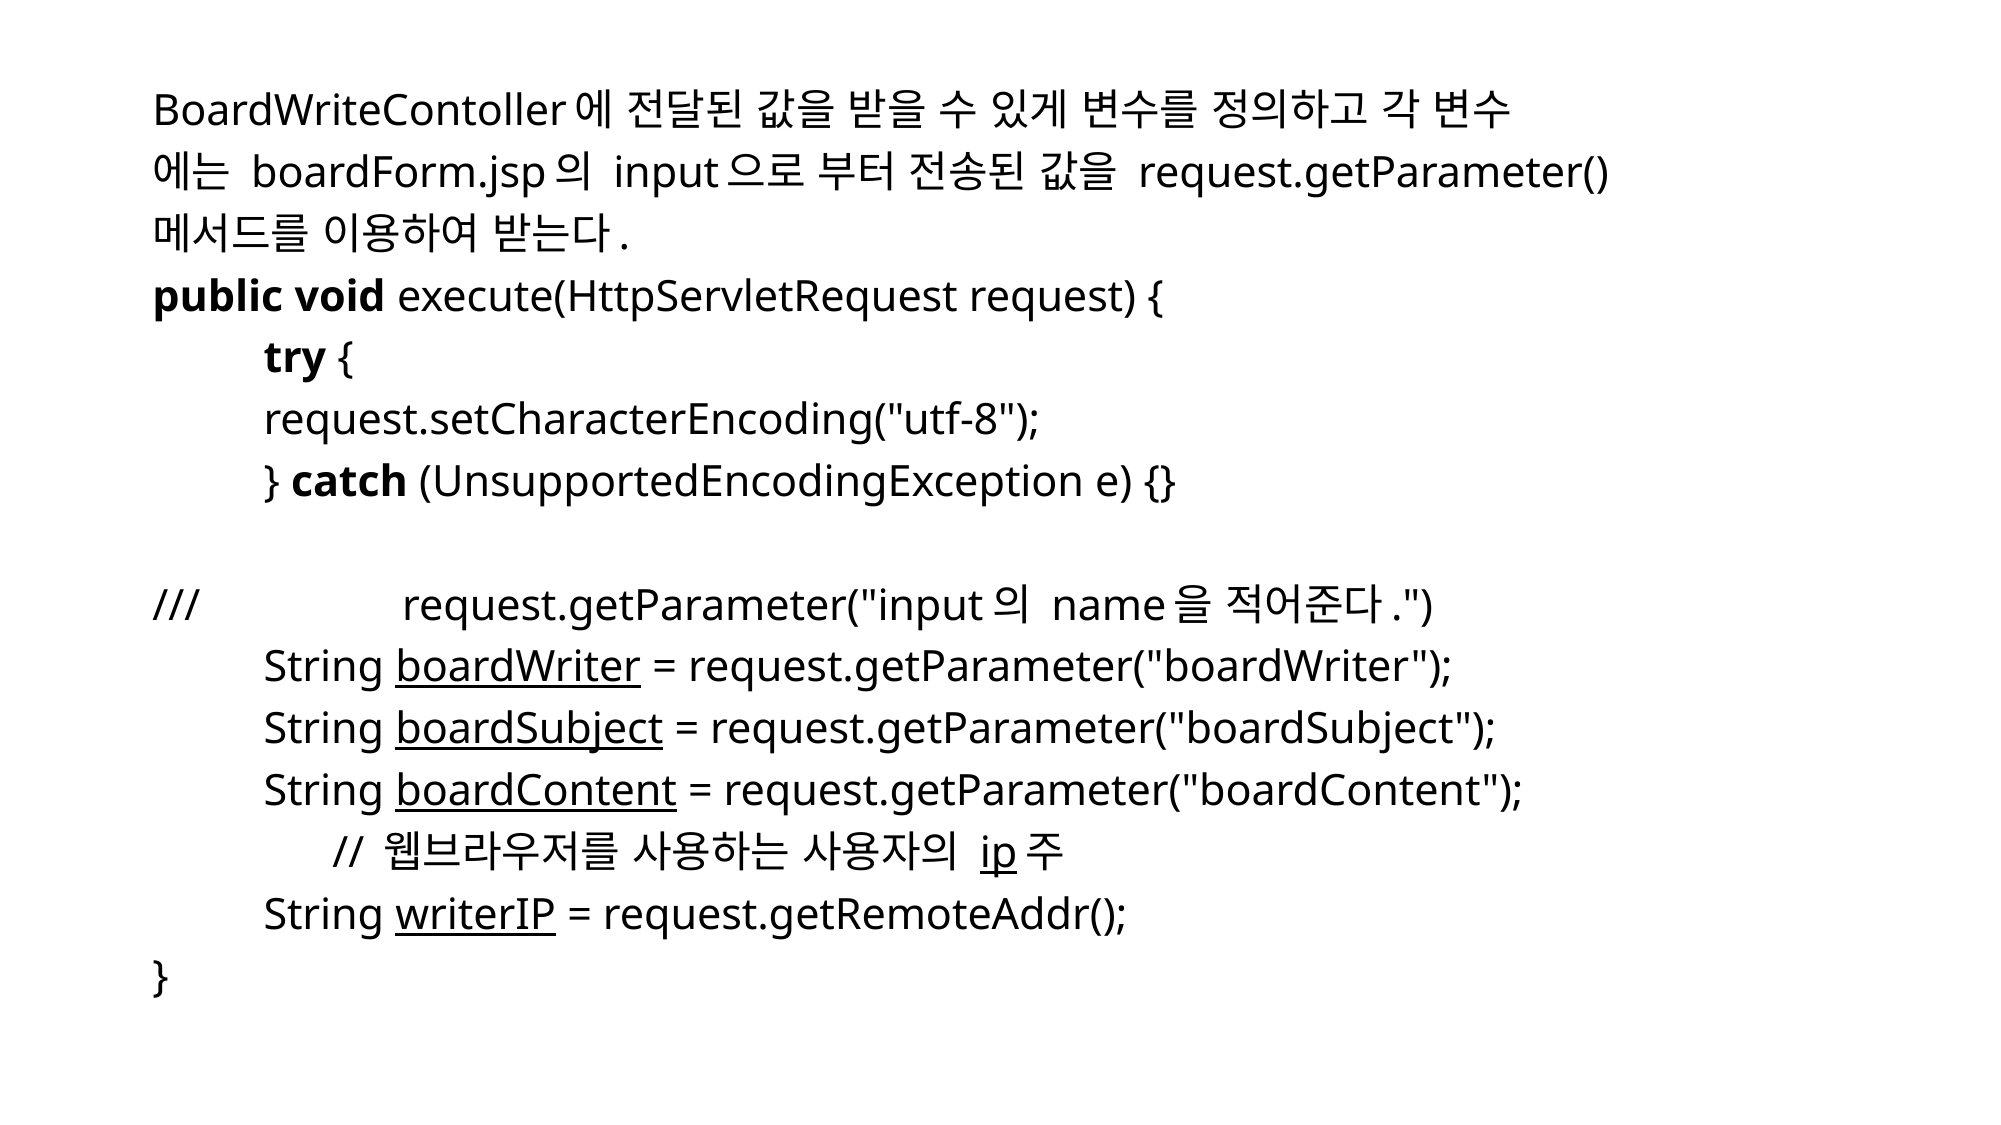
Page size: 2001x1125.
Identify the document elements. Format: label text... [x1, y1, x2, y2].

list BoardWriteContoller에 전달된 값을 받을 수 있게 변수를 정의하고 각 변수 에는 boardForm.jsp의 input으로 부터 전송된 값을 request.getParameter() 메서드를 이용하여 받는다. public void execute(HttpServletRequest request) { try { request.setCharacterEncoding("utf-8"); } catch (UnsupportedEncodingException e) {} /// request.getParameter("input의 name을 적어준다.") String boardWriter = request.getParameter("boardWriter"); String boardSubject = request.getParameter("boardSubject"); String boardContent = request.getParameter("boardContent"); // 웹브라우저를 사용하는 사용자의 ip주 String writerIP = request.getRemoteAddr(); } [137, 80, 1863, 1014]
